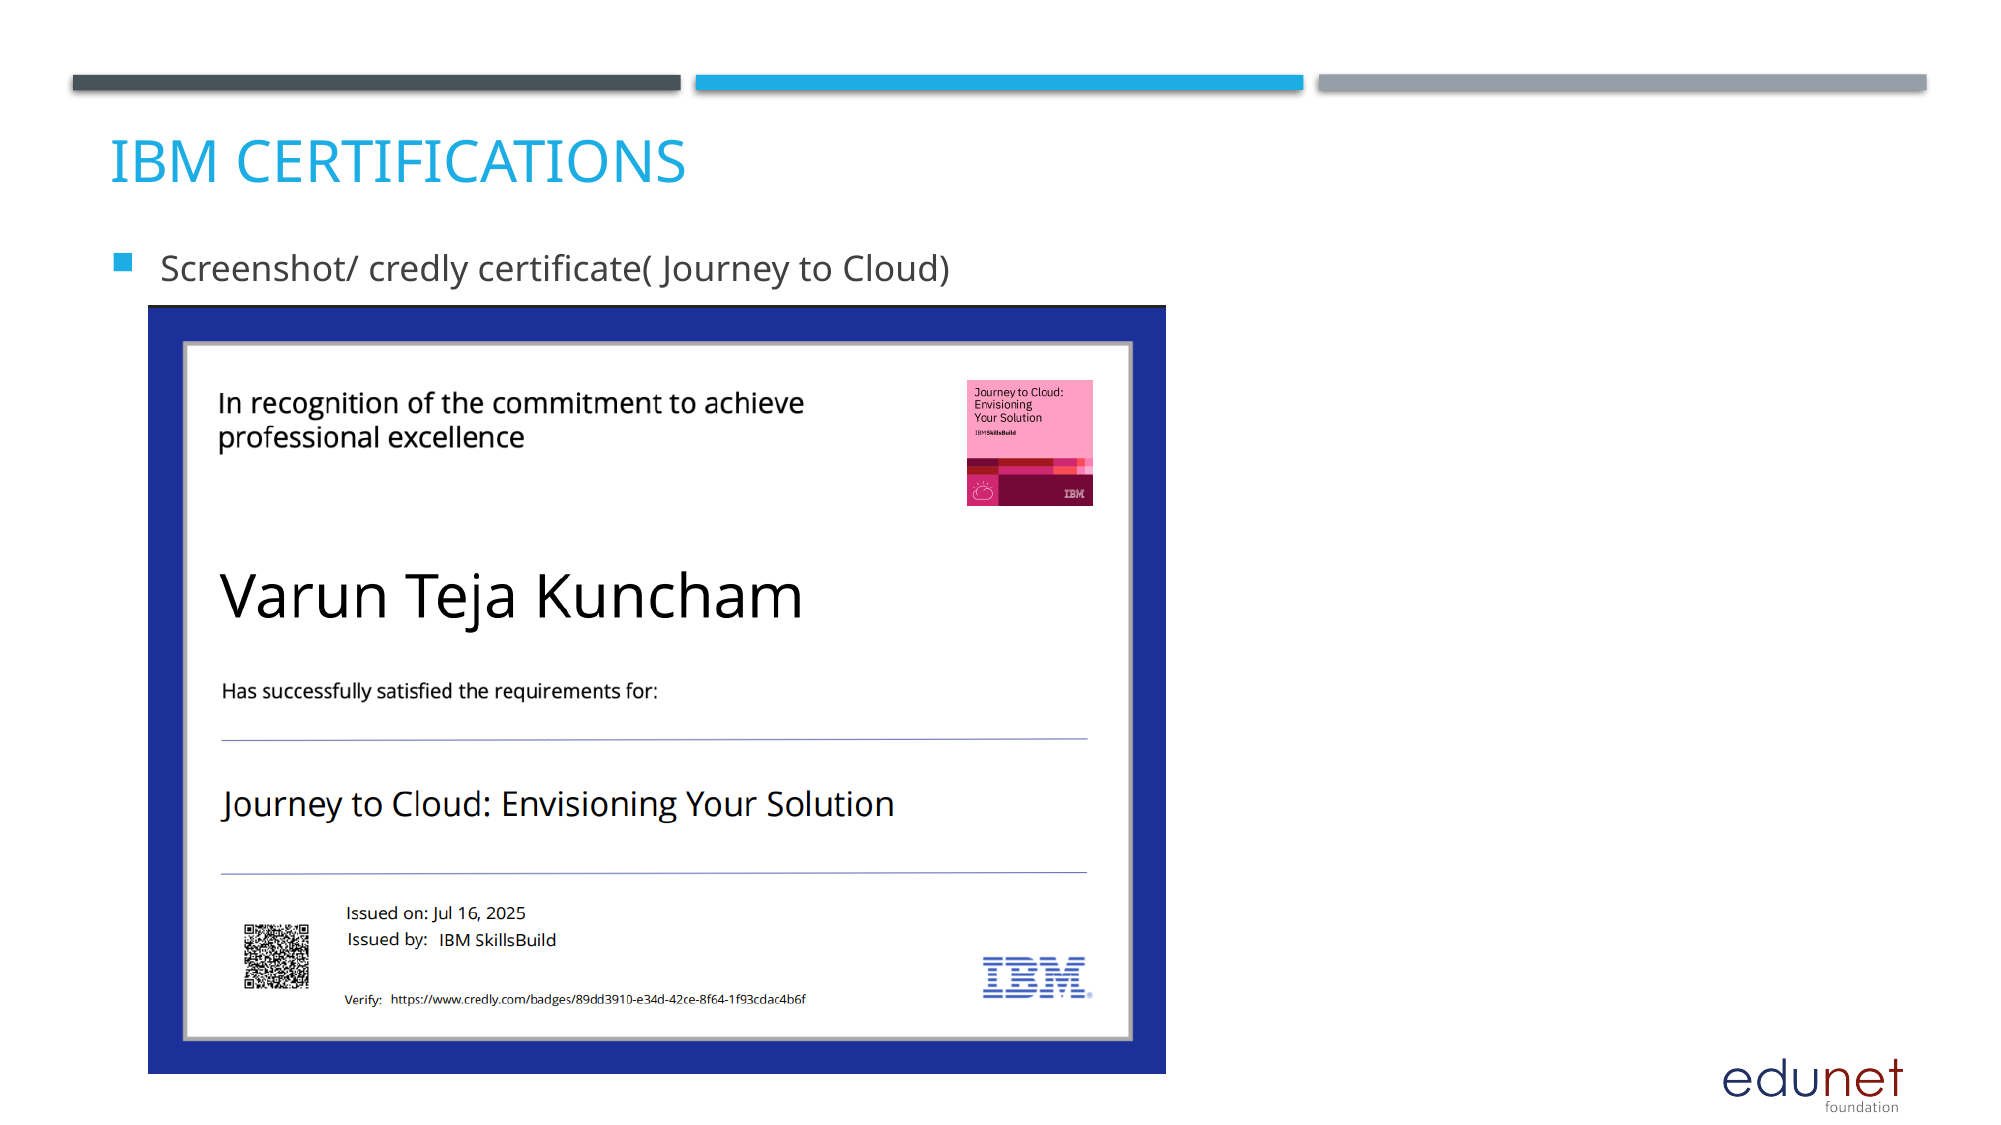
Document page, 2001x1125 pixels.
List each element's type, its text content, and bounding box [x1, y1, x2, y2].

picture [1719, 1056, 1905, 1116]
picture [147, 305, 1167, 1096]
list Screenshot/ credly certificate( Journey to Cloud) [95, 213, 1905, 981]
title IBM Certifications [95, 115, 1905, 203]
